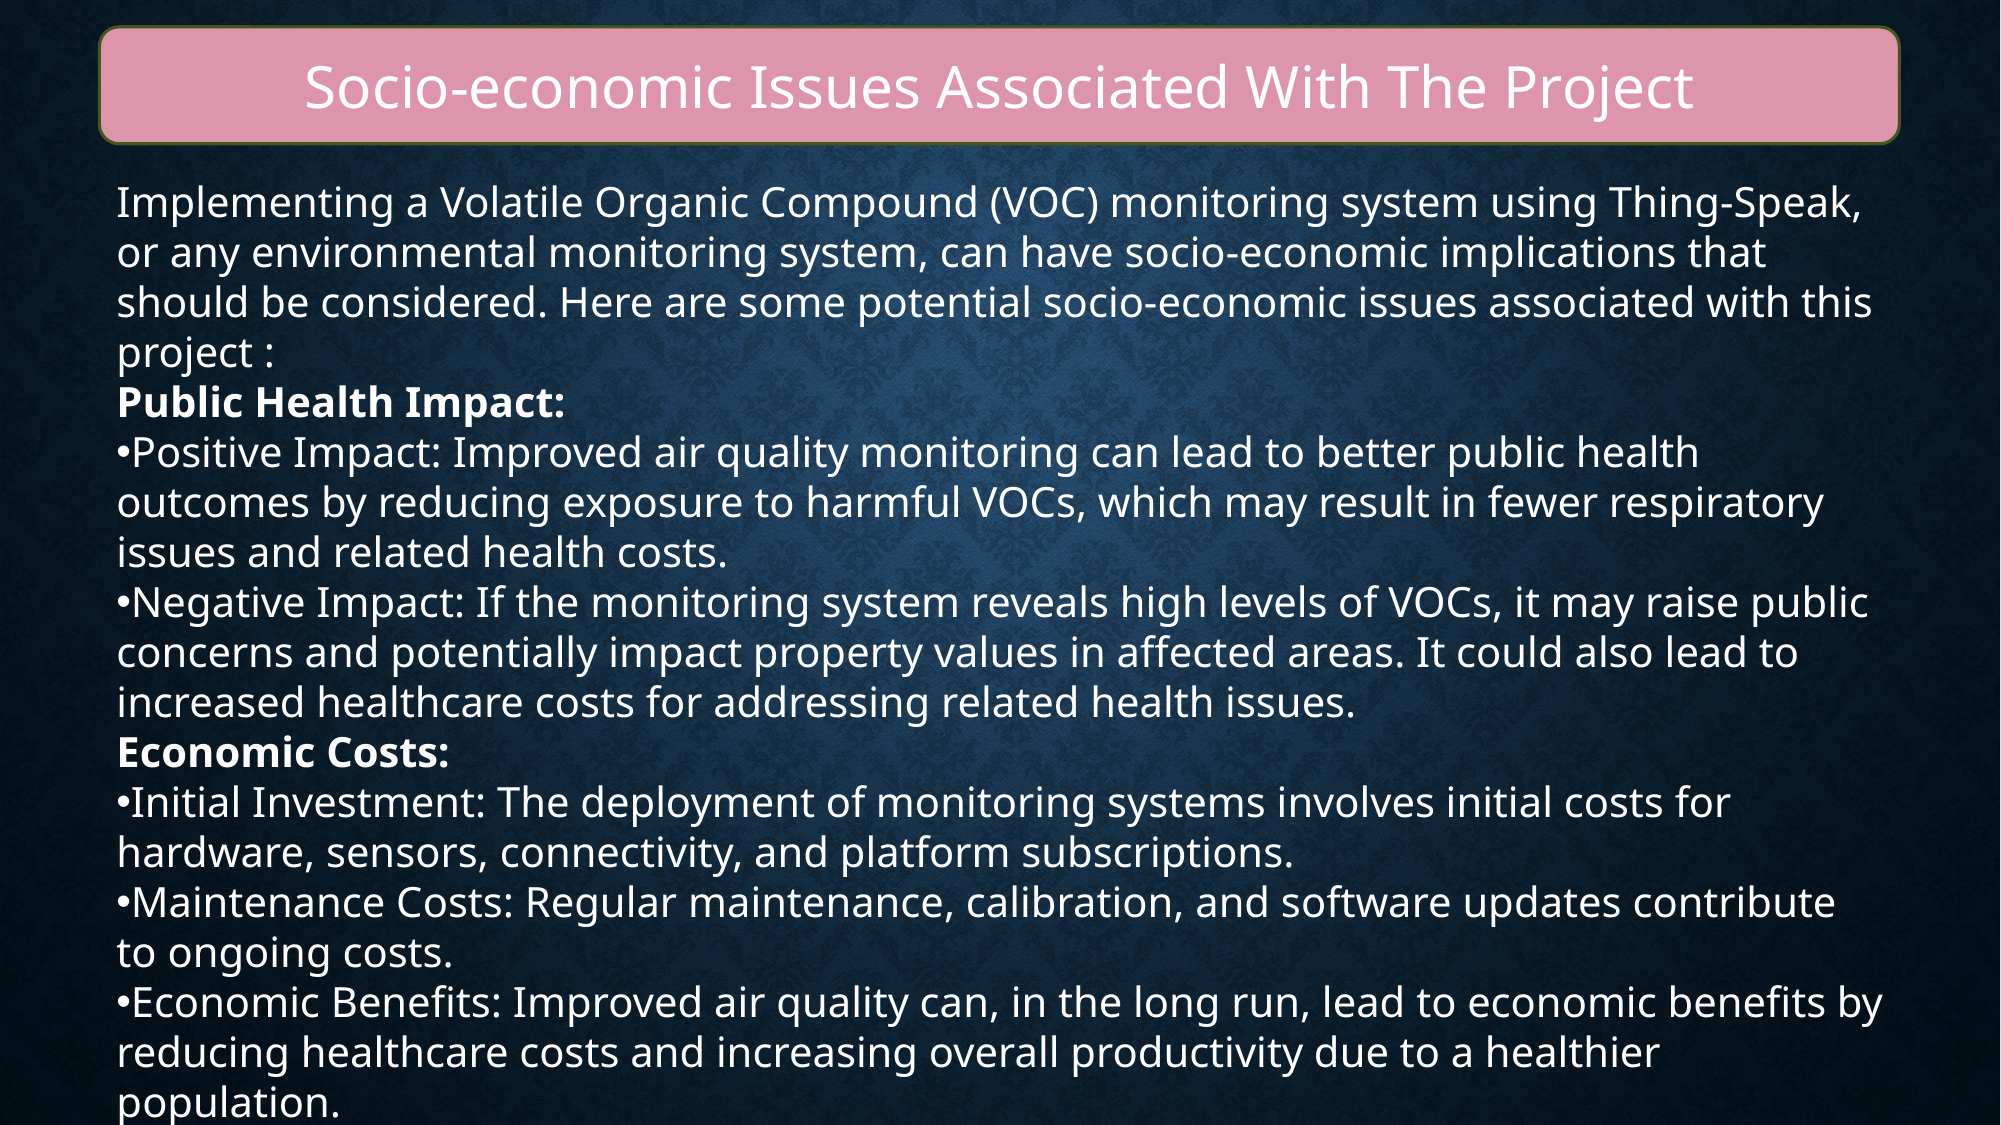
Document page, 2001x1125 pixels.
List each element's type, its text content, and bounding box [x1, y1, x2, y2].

text_box Implementing a Volatile Organic Compound (VOC) monitoring system using Thing-Speak, or any environmental monitoring system, can have socio-economic implications that should be considered. Here are some potential socio-economic issues associated with this project : Public Health Impact: Positive Impact: Improved air quality monitoring can lead to better public health outcomes by reducing exposure to harmful VOCs, which may result in fewer respiratory issues and related health costs. Negative Impact: If the monitoring system reveals high levels of VOCs, it may raise public concerns and potentially impact property values in affected areas. It could also lead to increased healthcare costs for addressing related health issues. Economic Costs: Initial Investment: The deployment of monitoring systems involves initial costs for hardware, sensors, connectivity, and platform subscriptions. Maintenance Costs: Regular maintenance, calibration, and software updates contribute to ongoing costs. Economic Benefits: Improved air quality can, in the long run, lead to economic benefits by reducing healthcare costs and increasing overall productivity due to a healthier population. [101, 168, 1902, 1125]
text_box Socio-economic Issues Associated With The Project [97, 25, 1901, 146]
